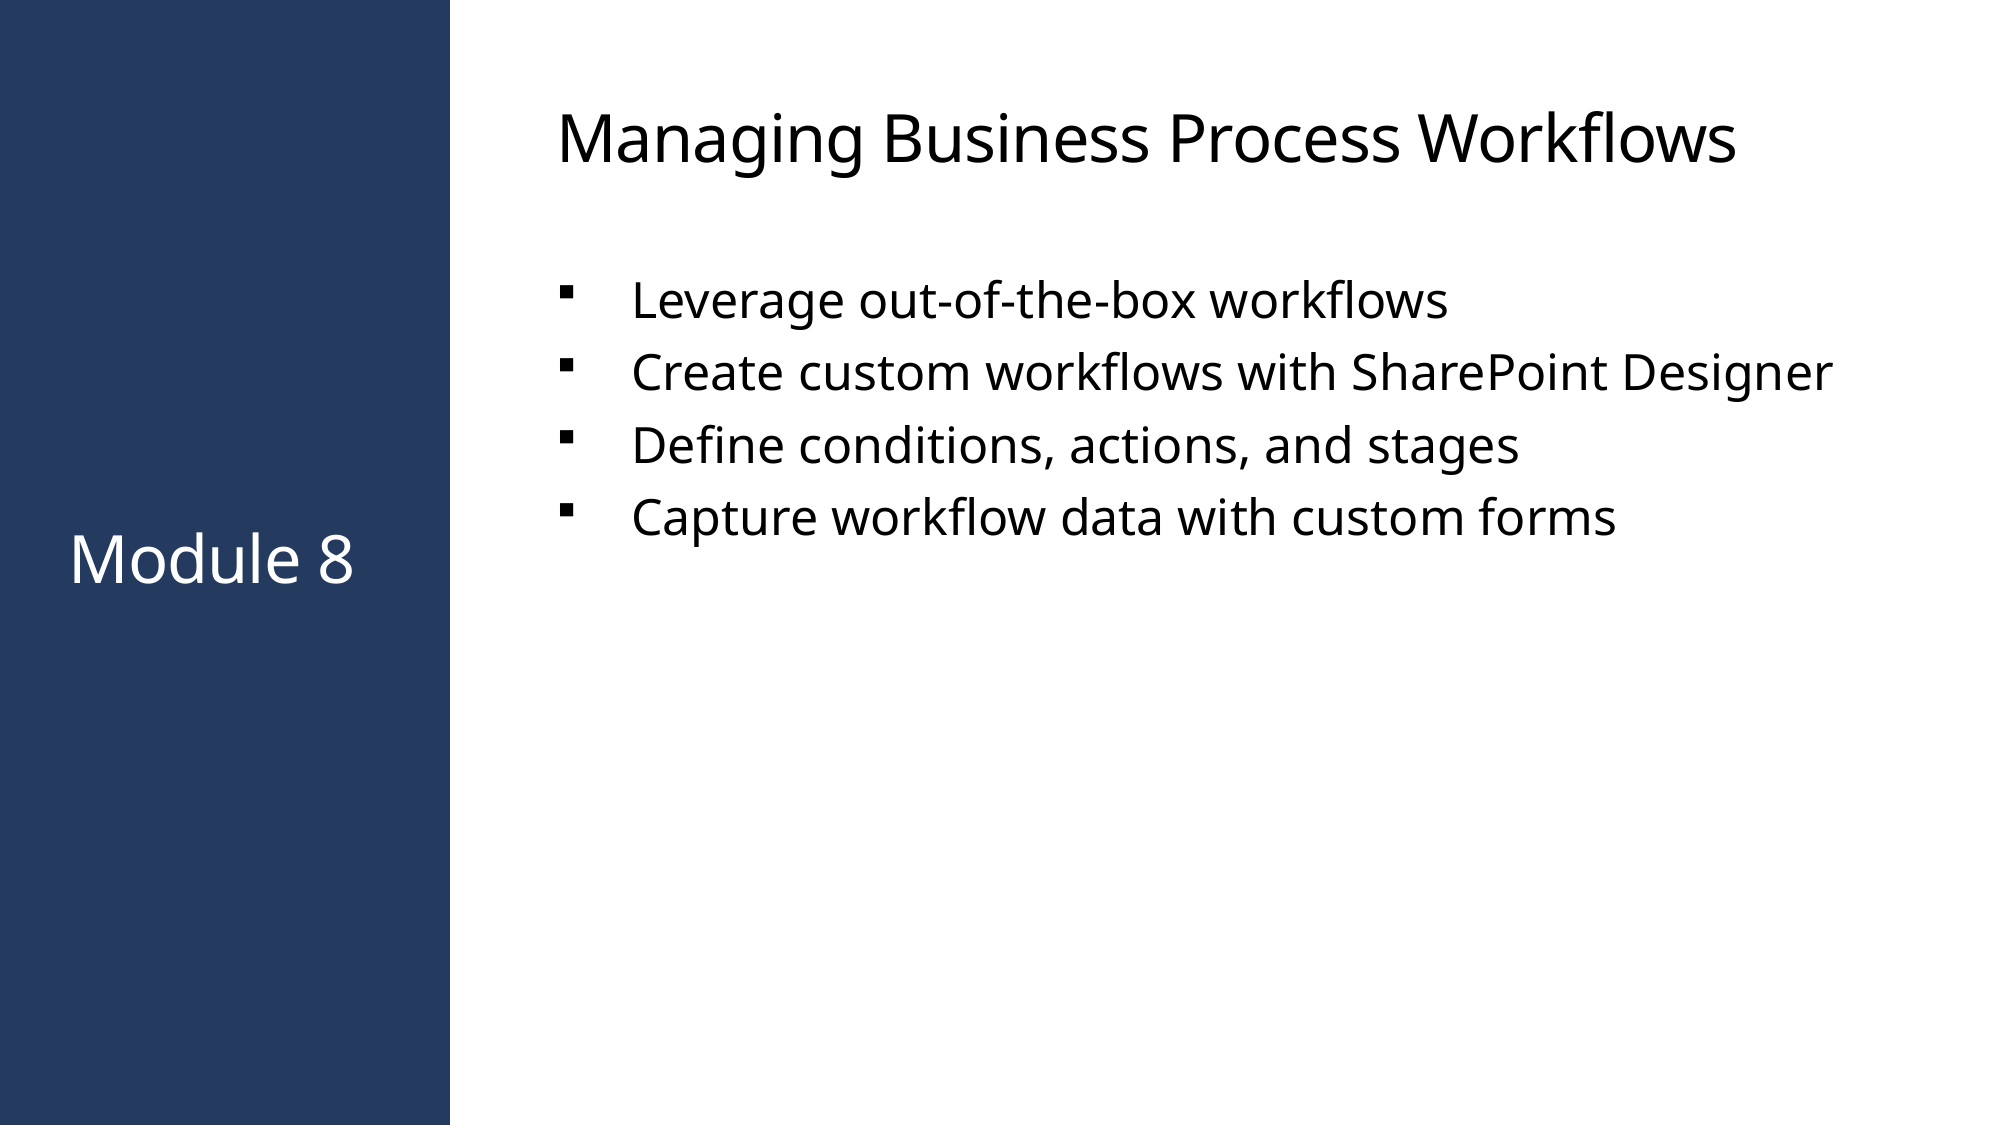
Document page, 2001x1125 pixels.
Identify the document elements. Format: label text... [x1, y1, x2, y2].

list Leverage out-of-the-box workflows Create custom workflows with SharePoint Designer Define conditions, actions, and stages Capture workflow data with custom forms [556, 223, 1932, 619]
title Module 8 [68, 506, 391, 619]
text_box Managing Business Process Workflows [556, 58, 2000, 223]
